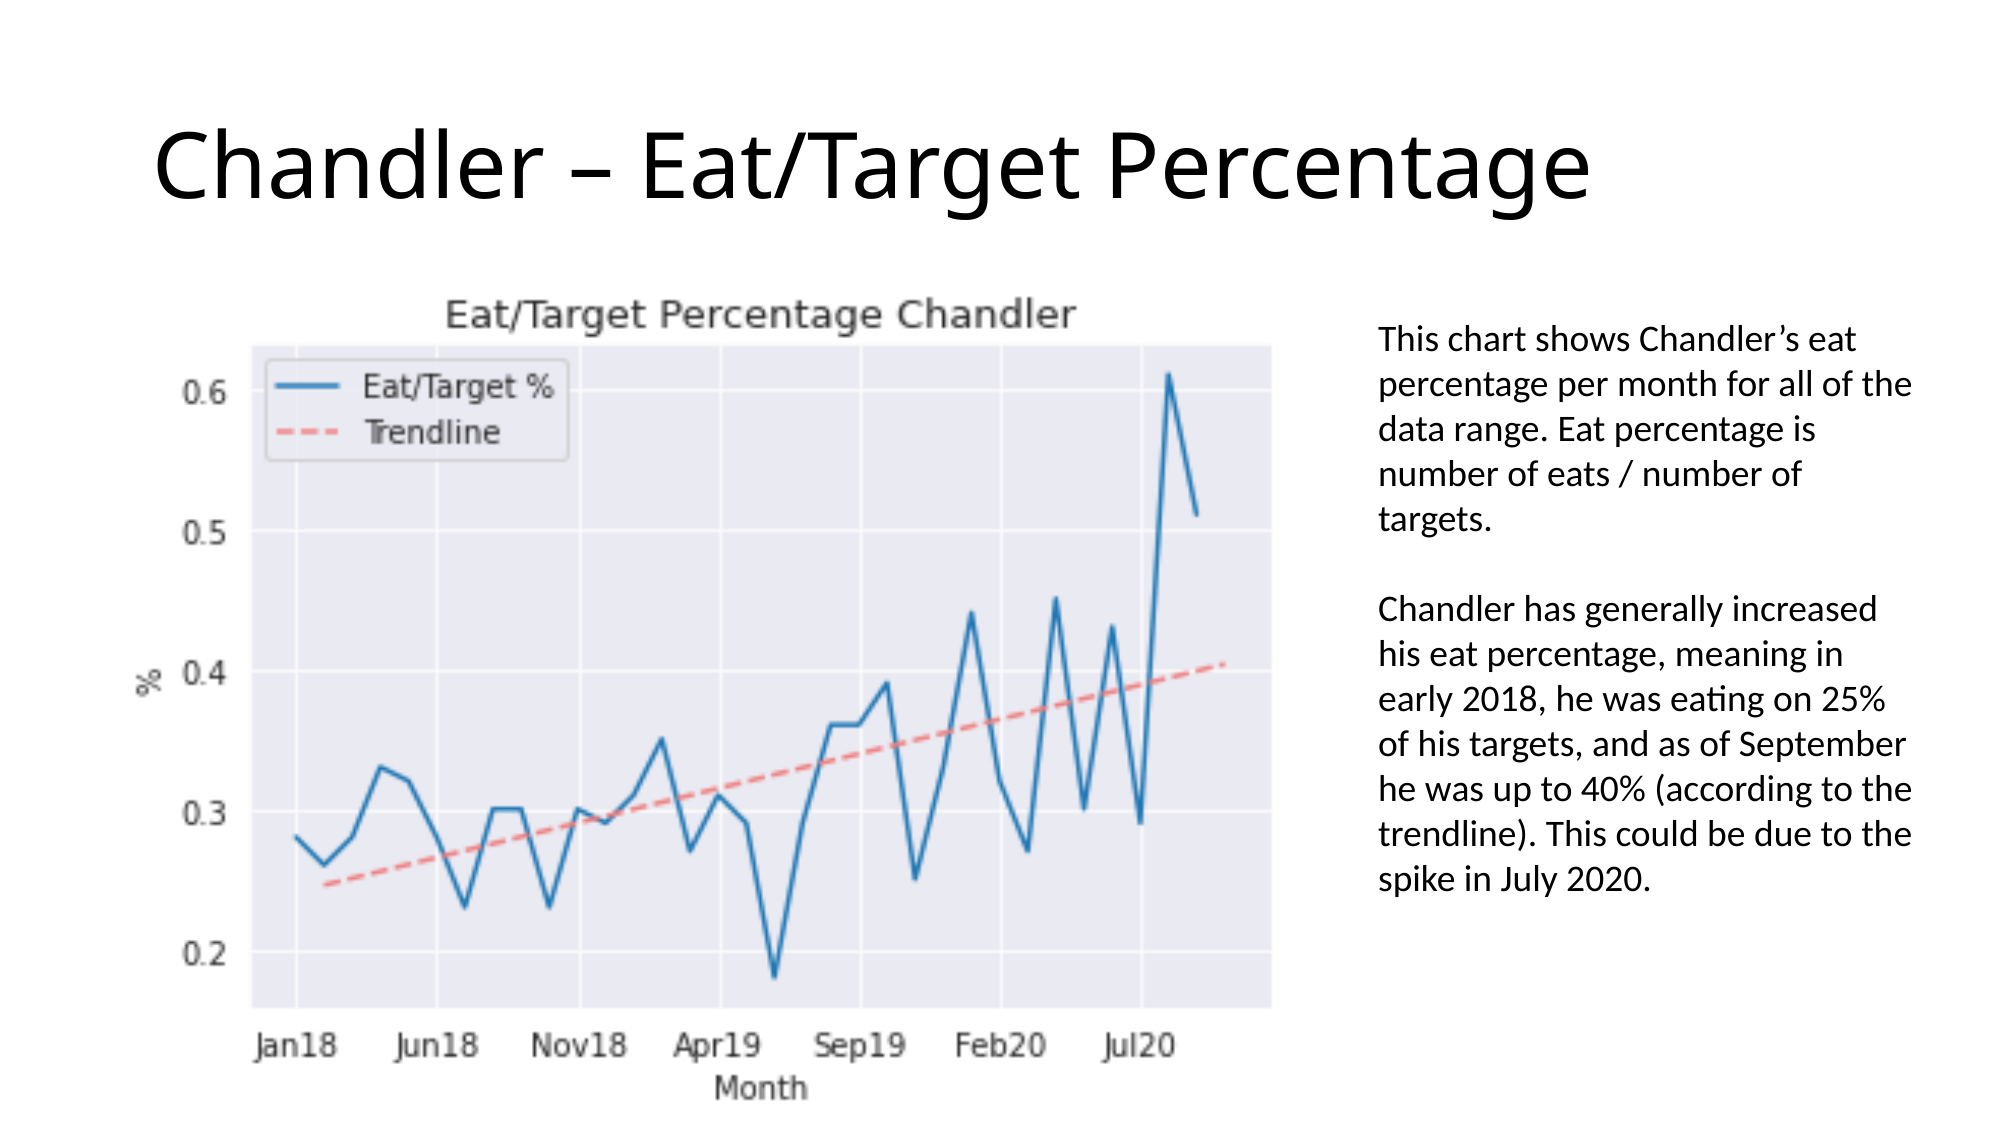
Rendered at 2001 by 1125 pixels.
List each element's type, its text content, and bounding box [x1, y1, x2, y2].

title Chandler – Eat/Target Percentage [137, 59, 1863, 278]
text_box This chart shows Chandler’s eat percentage per month for all of the data range. Eat percentage is number of eats / number of targets. Chandler has generally increased his eat percentage, meaning in early 2018, he was eating on 25% of his targets, and as of September he was up to 40% (according to the trendline). This could be due to the spike in July 2020. [1363, 306, 1929, 907]
picture [116, 277, 1294, 1125]
